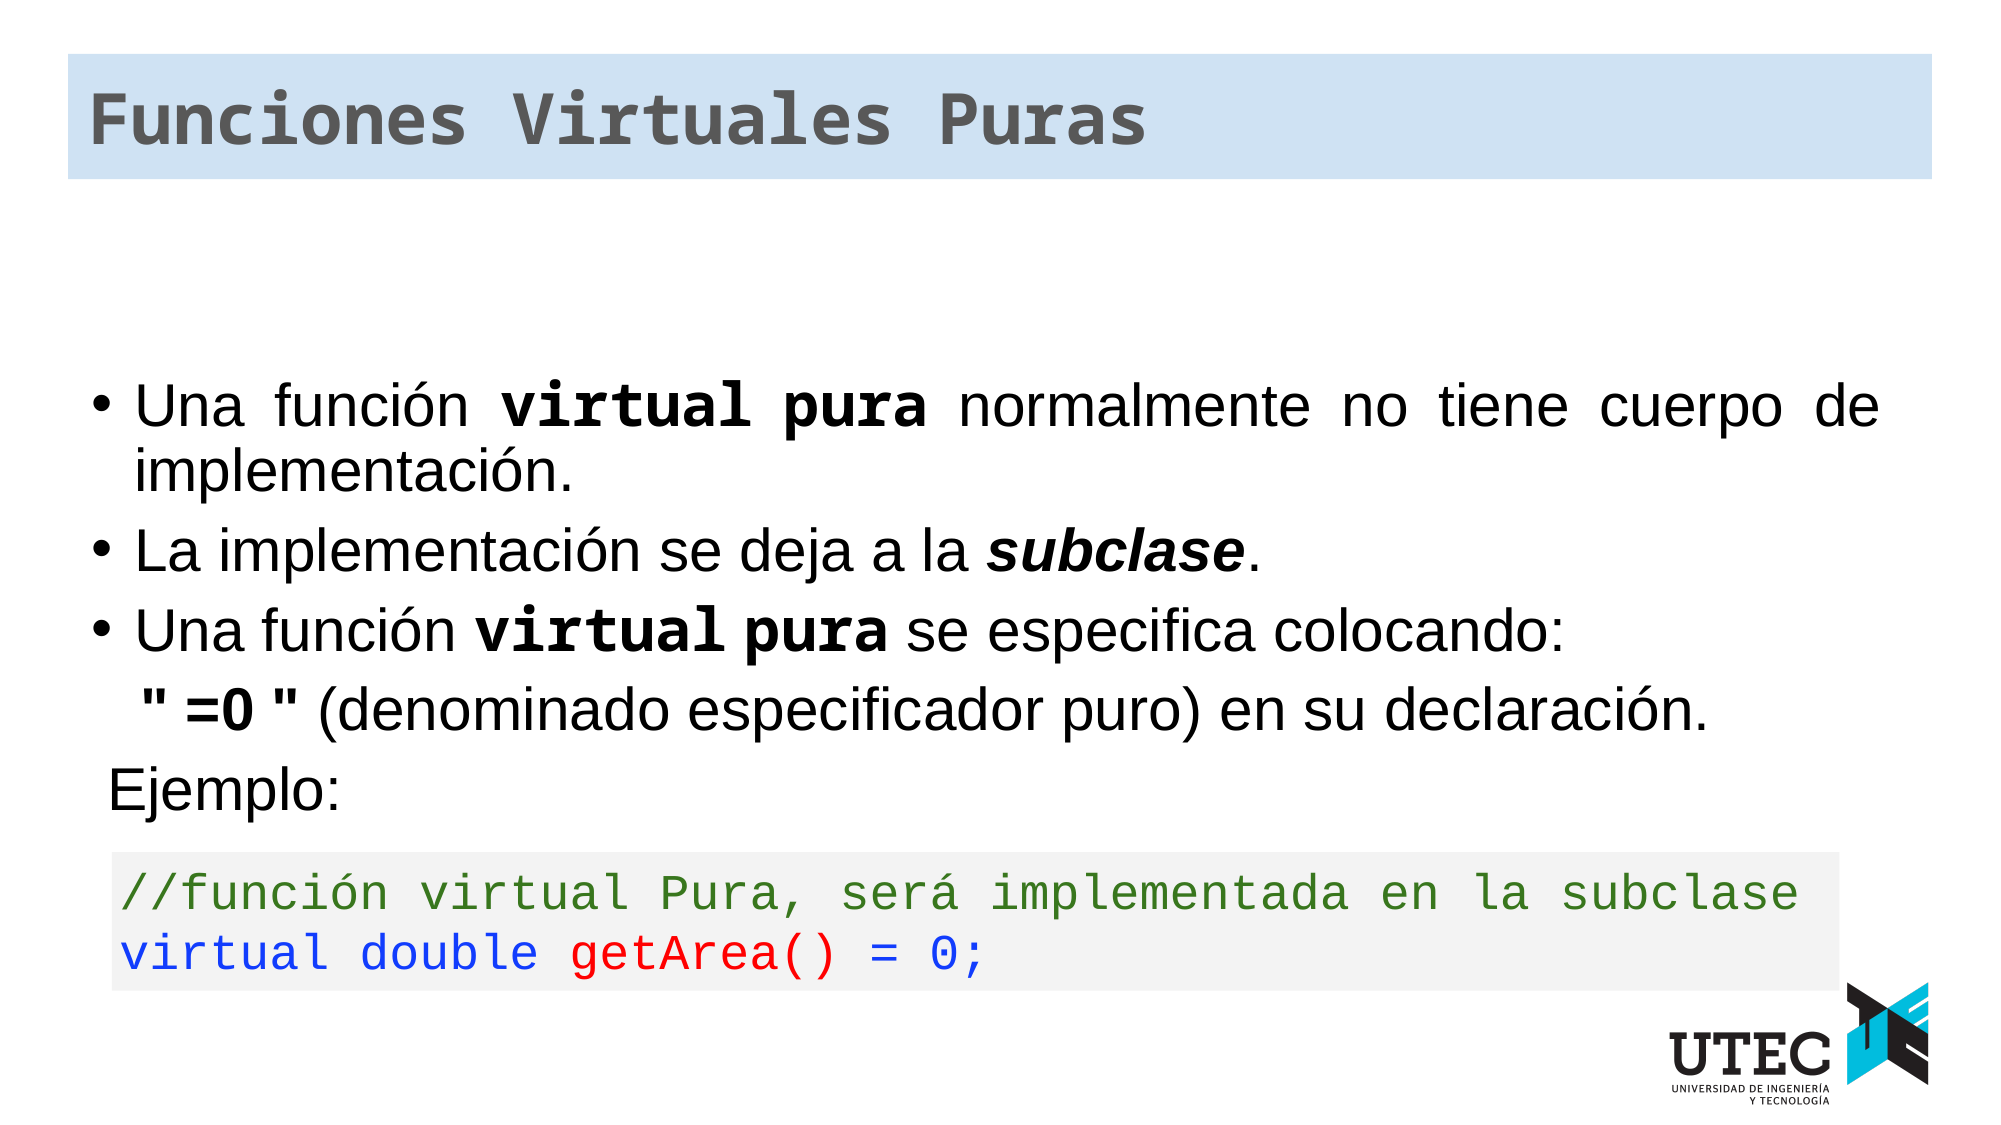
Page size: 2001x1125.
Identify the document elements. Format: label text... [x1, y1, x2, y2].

text_box //función virtual Pura, será implementada en la subclase virtual double getArea() = 0; [111, 852, 1840, 991]
text_box Una función virtual pura normalmente no tiene cuerpo de implementación. La implementación se deja a la subclase. Una función virtual pura se especifica colocando: " =0 " (denominado especificador puro) en su declaración. Ejemplo: [80, 201, 1893, 1054]
title Funciones Virtuales Puras [68, 53, 1932, 180]
picture [1665, 980, 1932, 1106]
